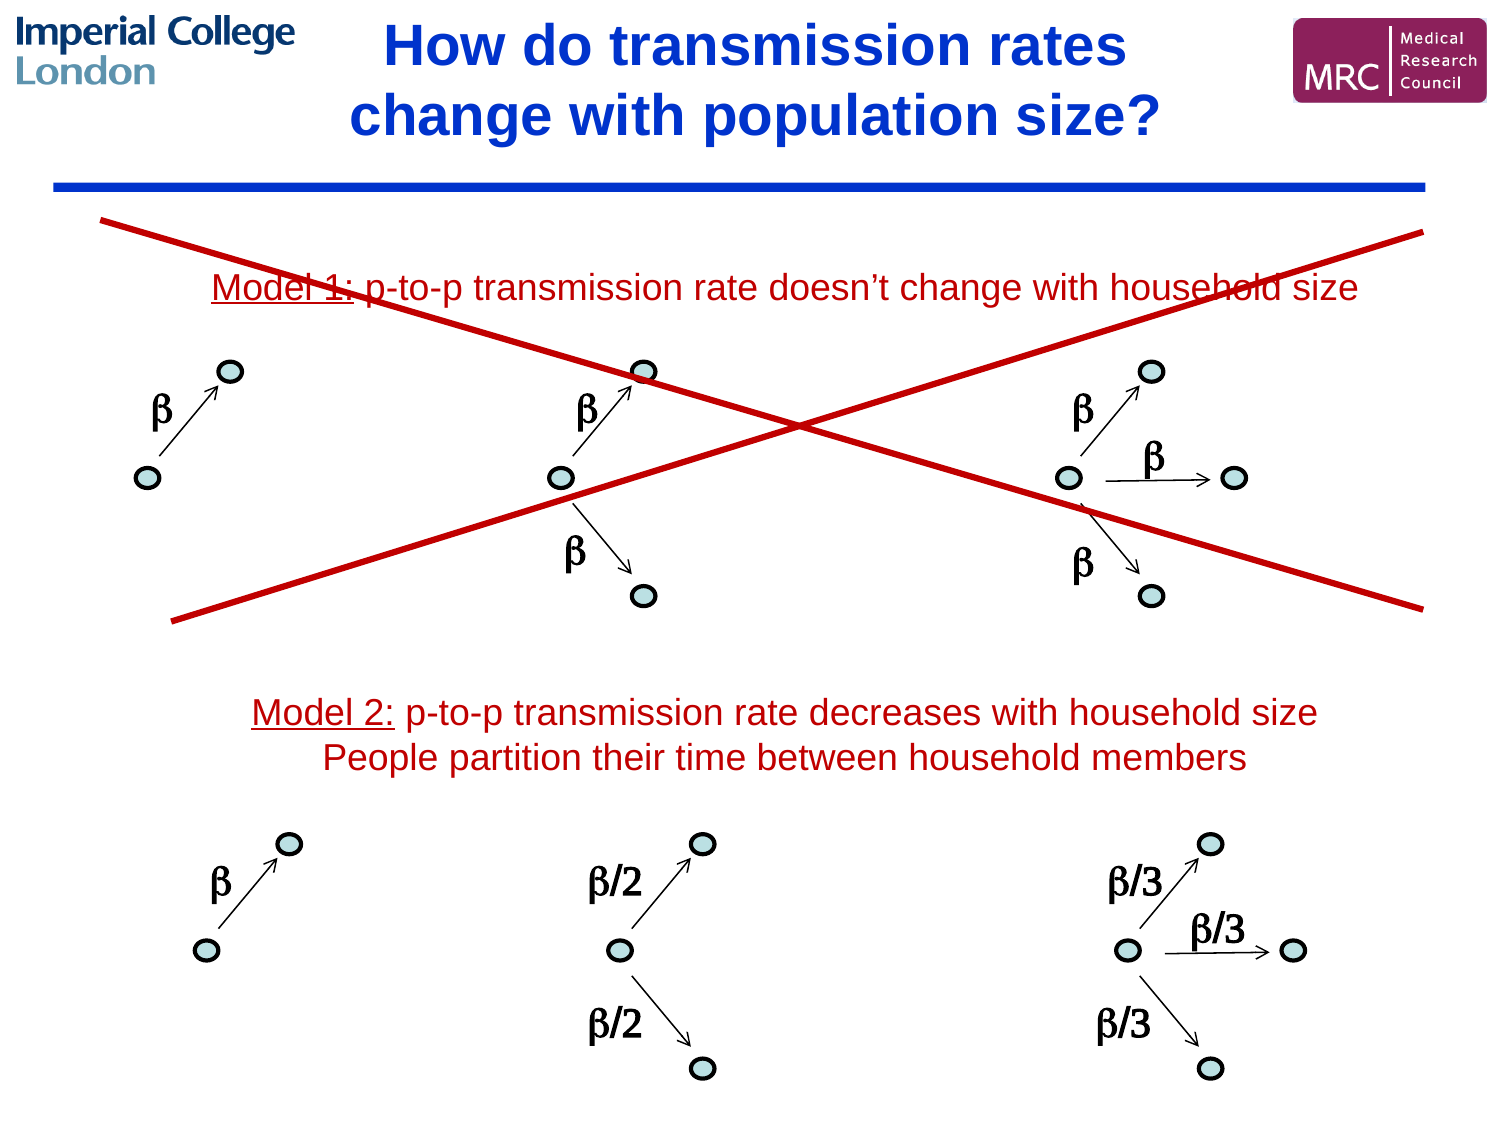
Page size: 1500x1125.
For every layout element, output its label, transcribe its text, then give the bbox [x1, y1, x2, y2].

text_box [606, 938, 634, 963]
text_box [100, 219, 1424, 622]
text_box b/3 [1080, 987, 1168, 1053]
text_box b/3 [1175, 893, 1270, 951]
text_box [1279, 938, 1308, 963]
text_box b [194, 846, 254, 911]
text_box How do transmission rates change with population size? [265, 0, 1247, 155]
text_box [625, 981, 697, 1042]
picture [1293, 18, 1487, 103]
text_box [1133, 981, 1205, 1042]
text_box b/3 [1092, 846, 1180, 911]
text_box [625, 863, 697, 923]
text_box Model 2: p-to-p transmission rate decreases with household size People partition their time between household members [236, 680, 1334, 786]
text_box [688, 832, 717, 857]
text_box [1196, 1056, 1225, 1081]
text_box [275, 832, 304, 857]
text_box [212, 863, 284, 923]
text_box b/2 [572, 846, 668, 911]
text_box [688, 1056, 717, 1081]
text_box [192, 938, 221, 963]
text_box b/2 [572, 987, 691, 1053]
picture [17, 15, 265, 85]
text_box [1196, 832, 1225, 857]
text_box [1114, 938, 1142, 963]
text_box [1133, 863, 1205, 923]
